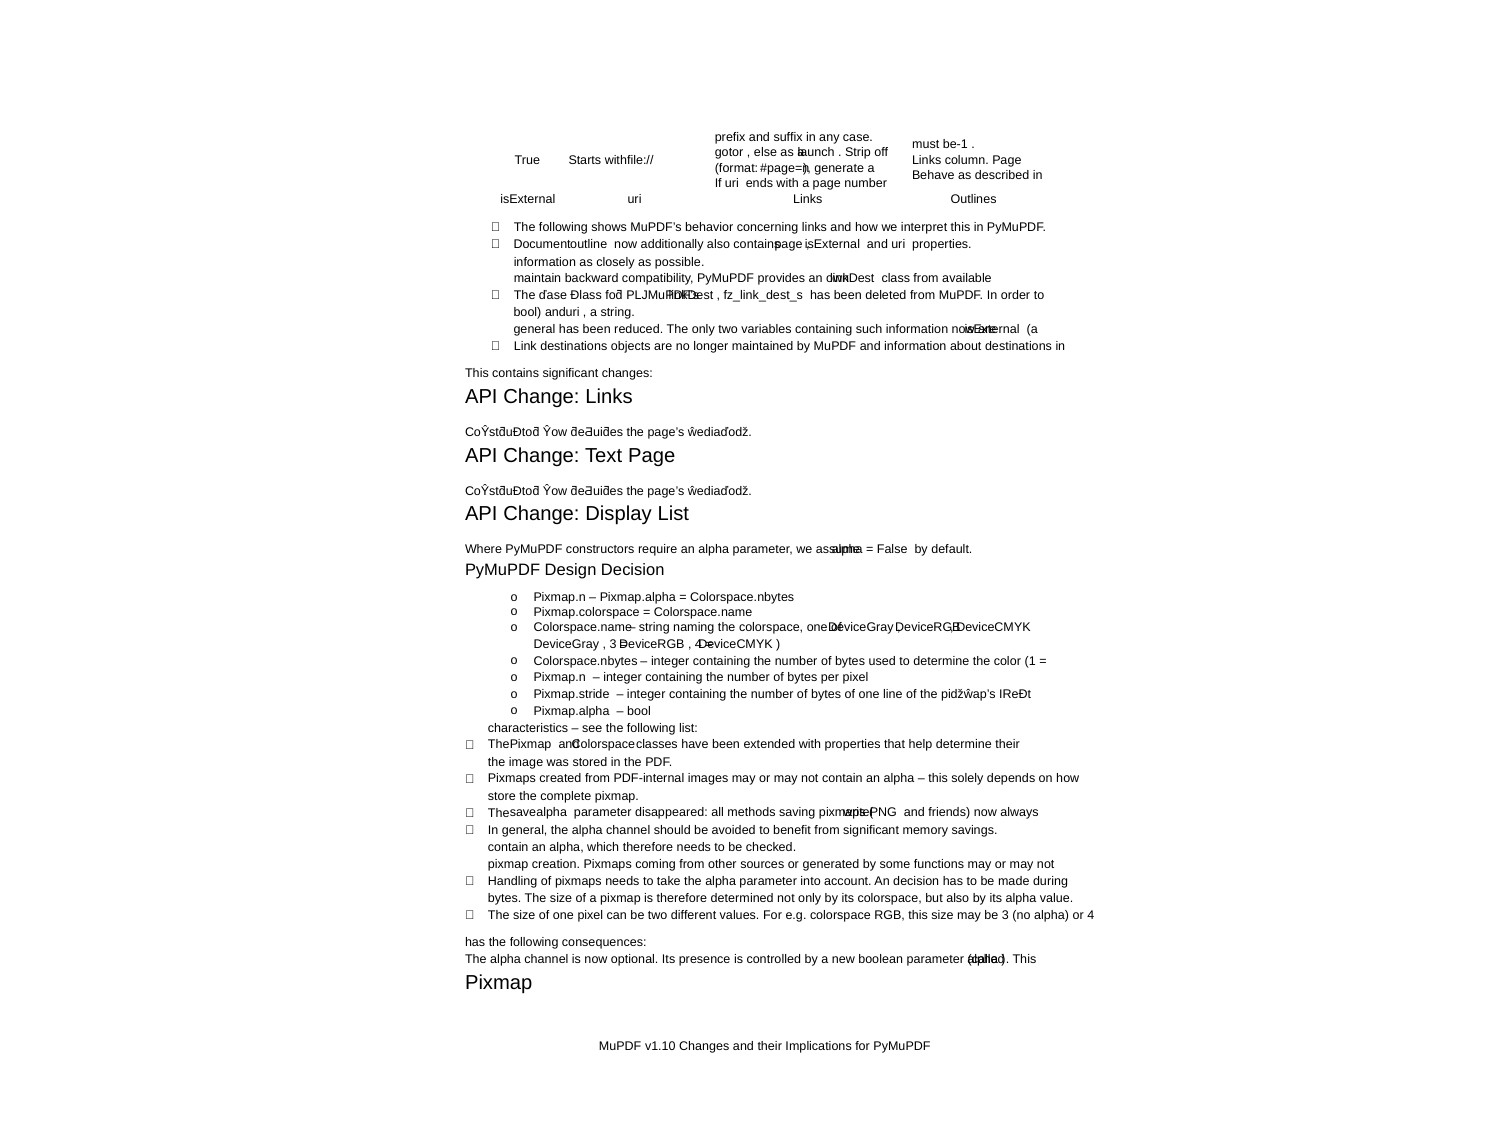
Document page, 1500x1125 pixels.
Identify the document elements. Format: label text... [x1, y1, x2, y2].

text_box Pixmap.stride – integer containing the number of bytes of one line of the piǆŵap’s IReĐt [530, 684, 996, 715]
text_box Colorspace.nbytes [530, 651, 635, 667]
text_box  [461, 803, 537, 820]
text_box Pixmaps created from PDF-internal images may or may not contain an alpha – this solely depends on how [484, 768, 1032, 799]
text_box uri , a string. [562, 302, 638, 319]
text_box o [507, 587, 530, 601]
text_box  [487, 336, 563, 363]
text_box  [487, 217, 563, 234]
text_box The ďase Đlass foƌ PǇMuPDF’s [563, 285, 665, 316]
text_box Pixmap [461, 967, 537, 998]
text_box prefix and suffix in any case. [711, 126, 857, 142]
text_box outline now additionally also contains [567, 234, 771, 265]
text_box – integer containing the number of bytes used to determine the color (1 = [635, 651, 1021, 682]
text_box fz_link_dest_s has been deleted from MuPDF. In order to [720, 285, 1031, 316]
text_box uri ends with a page number [721, 173, 877, 204]
text_box o [507, 650, 583, 667]
text_box characteristics – see the following list: [484, 718, 684, 734]
text_box Colorspace.name [530, 617, 622, 634]
text_box  [487, 285, 563, 316]
text_box Pixmap.colorspace = Colorspace.name [530, 602, 744, 617]
text_box API Change: Display List [462, 499, 660, 530]
text_box API Change: Links [461, 381, 610, 412]
text_box bytes. The size of a pixmap is therefore determined not only by its colorspace, but also by its alpha value. [484, 888, 1030, 905]
text_box savealpha parameter disappeared: all methods saving pixmaps ( [506, 802, 840, 820]
text_box isExternal [497, 189, 573, 217]
text_box Outlines [947, 189, 1023, 220]
text_box maintain backward compatibility, PyMuPDF provides an own [510, 268, 826, 285]
text_box  [461, 871, 537, 902]
text_box API Change: Text Page [461, 440, 648, 471]
text_box MuPDF v1.10 Changes and their Implications for PyMuPDF [596, 1036, 907, 1067]
text_box #page=n [757, 158, 833, 173]
text_box launch . Strip off [794, 142, 882, 173]
text_box must be [908, 134, 953, 165]
text_box DeviceGray , 3 = [530, 634, 616, 651]
text_box – string naming the colorspace, one of [622, 617, 825, 648]
text_box ), generate a [833, 158, 876, 173]
text_box PyMuPDF Design Decision [461, 557, 638, 588]
text_box Behave as described in [908, 165, 1030, 196]
text_box writePNG and friends) now always [840, 802, 1020, 833]
text_box DeviceRGB [892, 617, 953, 648]
text_box the image was stored in the PDF. [484, 752, 658, 768]
text_box isExternal (a [961, 319, 1039, 350]
text_box DeviceRGB , 4 = [616, 634, 695, 651]
text_box  [461, 769, 537, 800]
text_box contain an alpha, which therefore needs to be checked. [484, 837, 775, 854]
text_box Handling of pixmaps needs to take the alpha parameter into account. An decision has to be made during [537, 871, 1026, 888]
text_box  [461, 820, 537, 851]
text_box The following shows MuPDF’s behavior concerning links and how we interpret this in PyMuPDF. [563, 217, 1007, 248]
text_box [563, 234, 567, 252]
text_box store the complete pixmap. [484, 786, 631, 802]
text_box  [487, 234, 563, 265]
text_box linkDest , [665, 285, 720, 316]
text_box Pixmap.n – integer containing the number of bytes per pixel [530, 667, 844, 684]
text_box pixmap creation. Pixmaps coming from other sources or generated by some functions may or may not [484, 854, 1014, 871]
text_box Where PyMuPDF constructors require an alpha parameter, we assume [461, 539, 828, 570]
text_box Pixmap.n – Pixmap.alpha = Colorspace.nbytes [530, 587, 793, 617]
text_box uri [624, 189, 700, 217]
text_box Starts with [565, 150, 623, 181]
text_box page , [771, 234, 802, 265]
text_box has the following consequences: [461, 932, 633, 963]
text_box o [507, 667, 530, 683]
text_box o [507, 617, 530, 648]
text_box (format: [711, 158, 757, 173]
text_box In general, the alpha channel should be avoided to benefit from significant memory savings. [537, 820, 962, 851]
text_box The alpha channel is now optional. Its presence is controlled by a new boolean parameter (called [462, 949, 964, 980]
text_box linkDest class from available [826, 268, 983, 285]
text_box  [461, 735, 537, 766]
text_box If [711, 173, 721, 204]
text_box This contains significant changes: [461, 363, 636, 394]
text_box gotor , else as a [711, 142, 794, 158]
text_box Pixmap and [506, 734, 568, 752]
text_box CoŶstƌuĐtoƌ Ŷow ƌeƋuiƌes the page’s ŵediaďoǆ. [461, 422, 711, 453]
text_box o [507, 700, 583, 718]
text_box Links [790, 189, 866, 217]
text_box  [461, 905, 537, 932]
text_box isExternal and [802, 234, 888, 265]
text_box general has been reduced. The only two variables containing such information now are [510, 319, 961, 336]
text_box uri properties. [888, 234, 969, 265]
text_box The size of one pixel can be two different values. For e.g. colorspace RGB, this size may be 3 (no alpha) or 4 [537, 905, 1039, 936]
text_box Pixmap.alpha – bool [530, 701, 642, 718]
text_box DeviceCMYK ) [695, 634, 771, 651]
text_box information as closely as possible. [510, 252, 689, 268]
text_box DeviceGray , [825, 617, 892, 648]
text_box alpha ). This [964, 949, 1040, 980]
text_box o [507, 683, 583, 700]
text_box o [507, 601, 583, 617]
text_box file:// [623, 150, 699, 181]
text_box Links column. Page [909, 150, 1010, 165]
text_box -1 . [953, 134, 1029, 165]
text_box classes have been extended with properties that help determine their [644, 734, 995, 765]
text_box alpha = False by default. [828, 539, 970, 570]
text_box DeviceCMYK [953, 617, 1029, 648]
text_box CoŶstƌuĐtoƌ Ŷow ƌeƋuiƌes the page’s ŵediaďoǆ. [462, 481, 714, 512]
text_box Link destinations objects are no longer maintained by MuPDF and information about destinations in [563, 336, 1029, 367]
text_box bool) and [510, 302, 562, 319]
text_box Colorspace [568, 734, 644, 752]
text_box True [511, 150, 565, 181]
